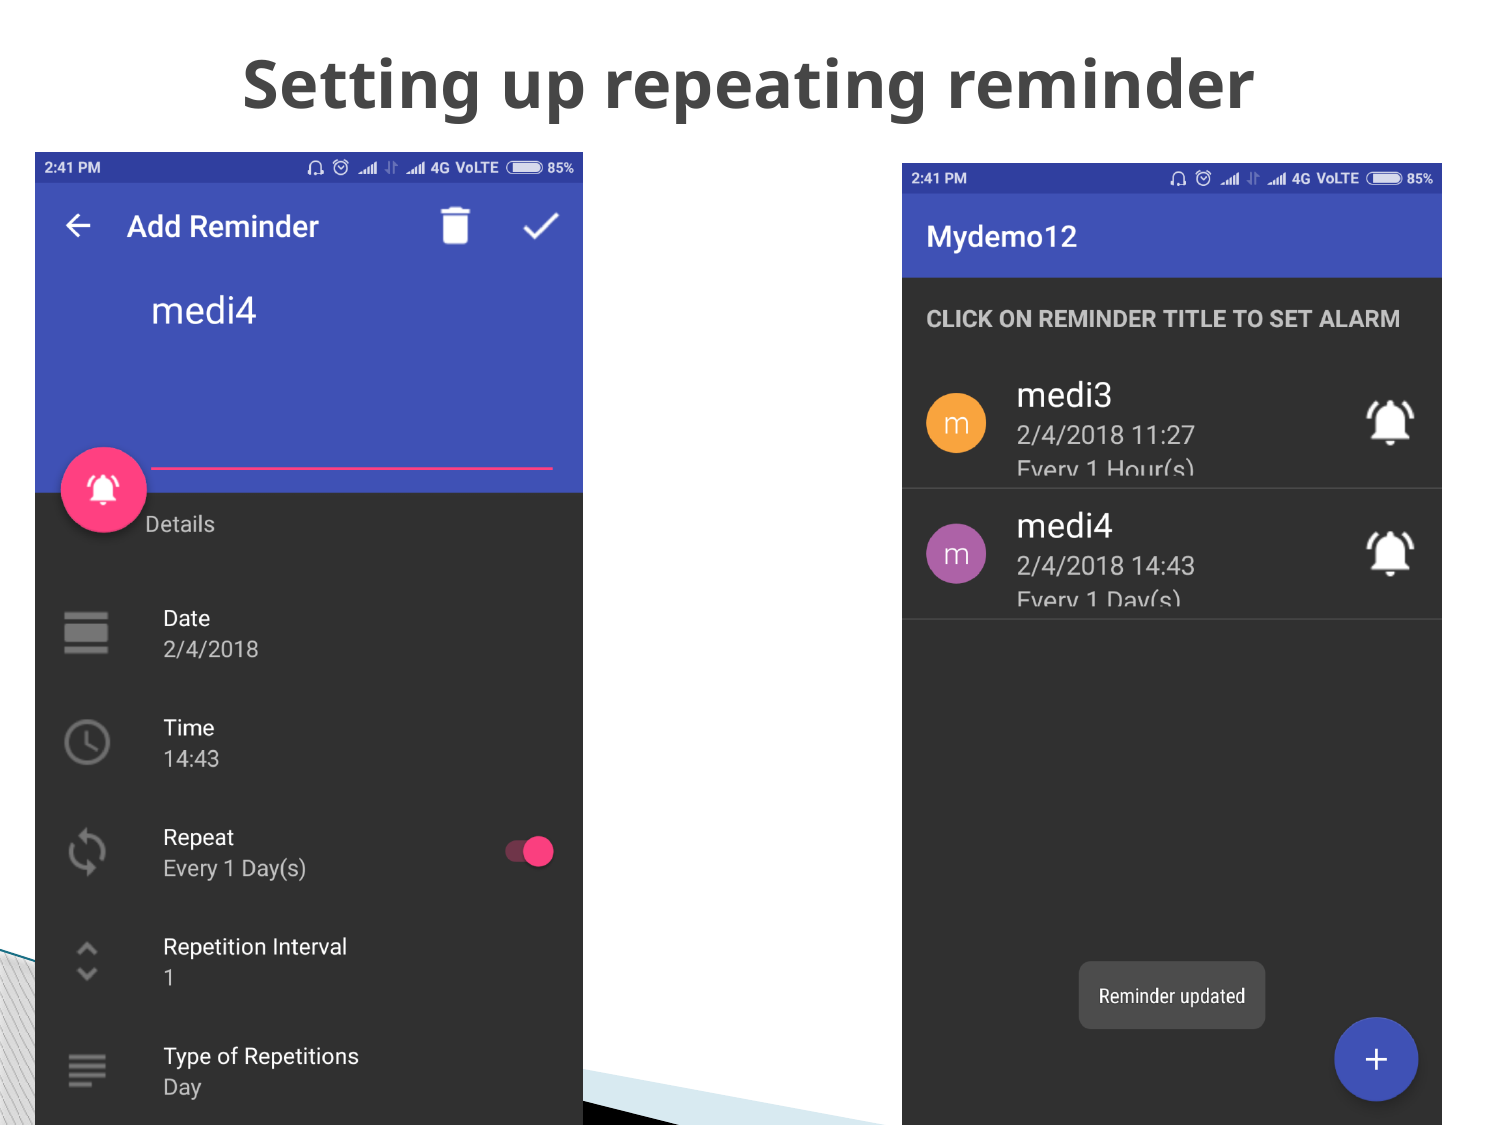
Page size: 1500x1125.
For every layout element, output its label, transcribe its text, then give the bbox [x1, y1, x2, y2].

title Setting up repeating reminder [75, 0, 1425, 164]
picture [902, 163, 1442, 1125]
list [34, 152, 583, 1125]
